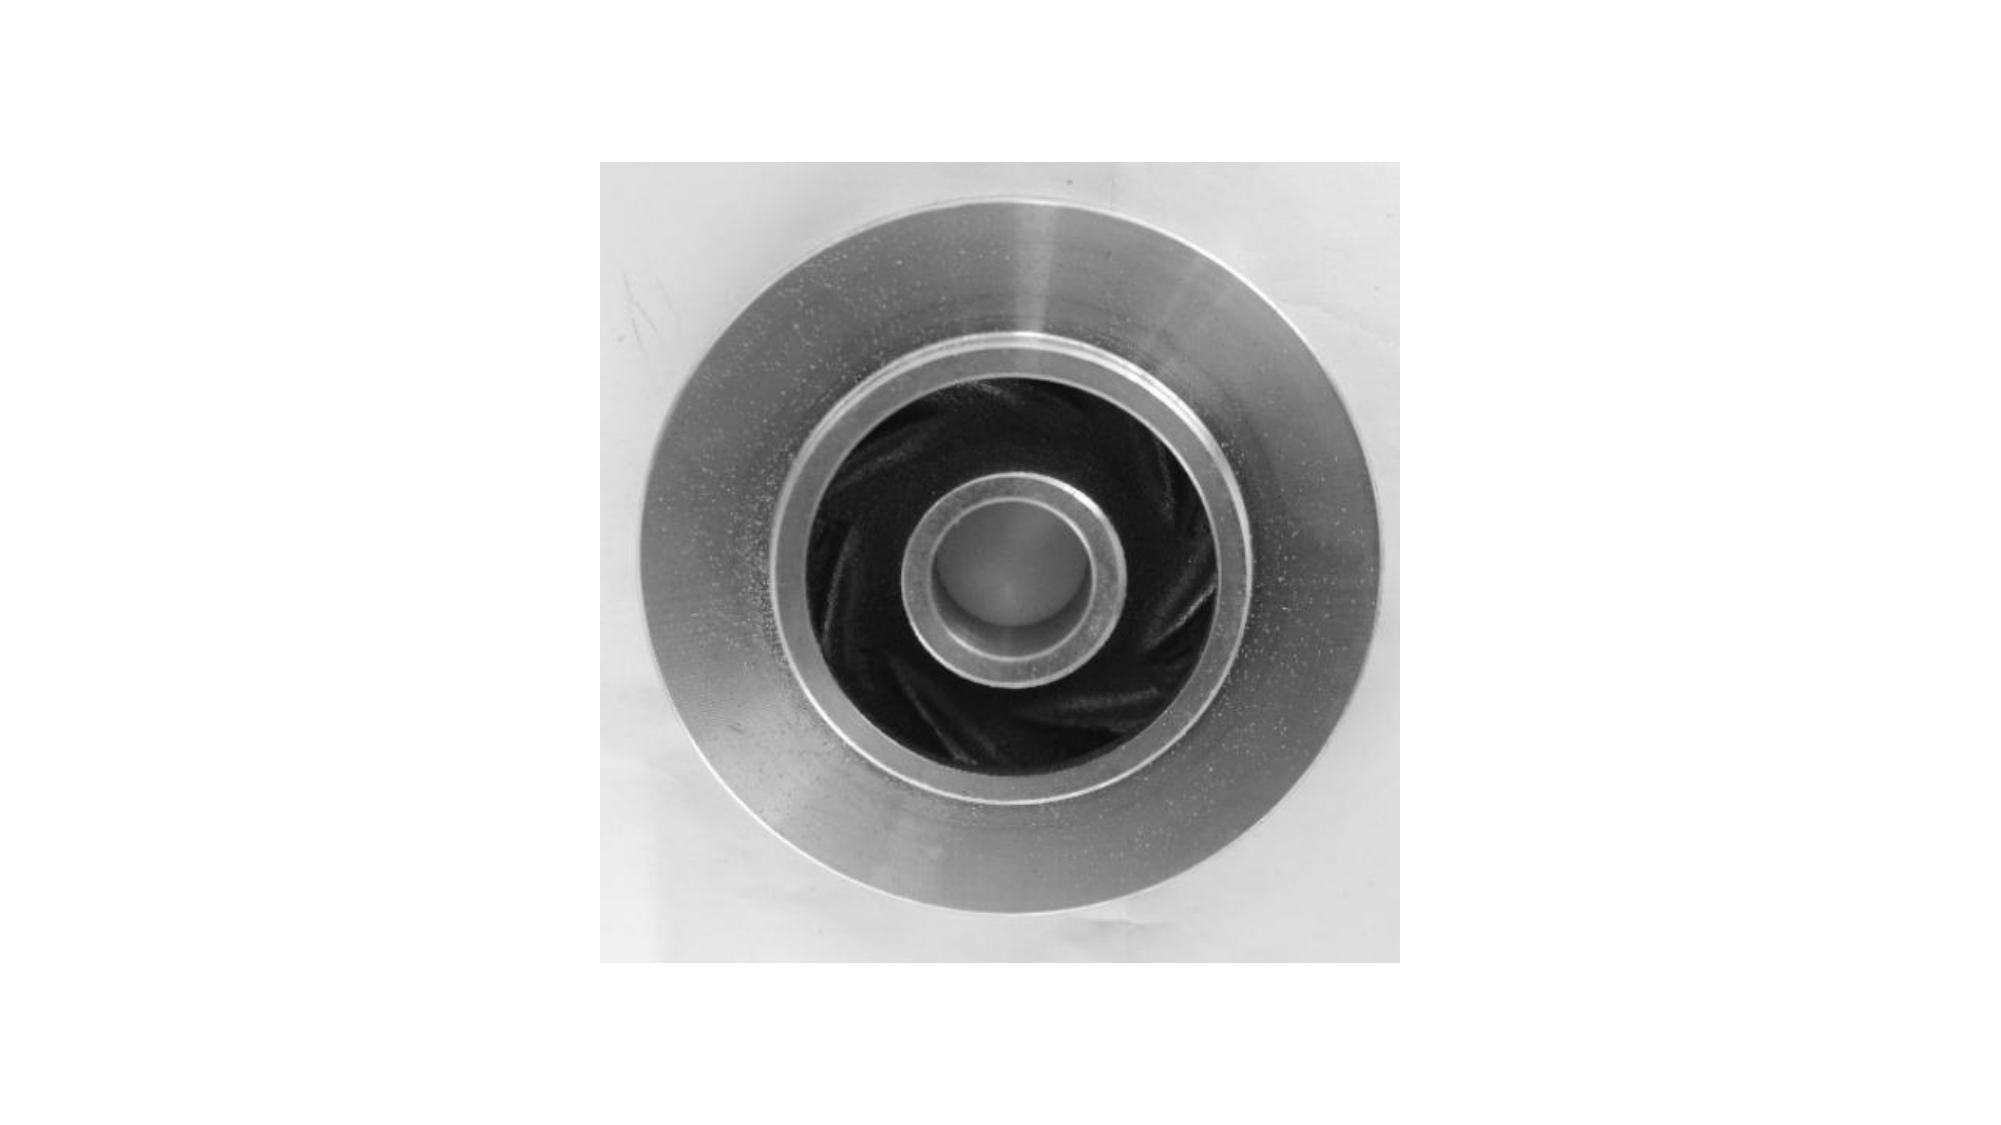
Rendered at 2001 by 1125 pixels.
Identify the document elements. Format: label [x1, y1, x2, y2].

picture [599, 162, 1400, 963]
